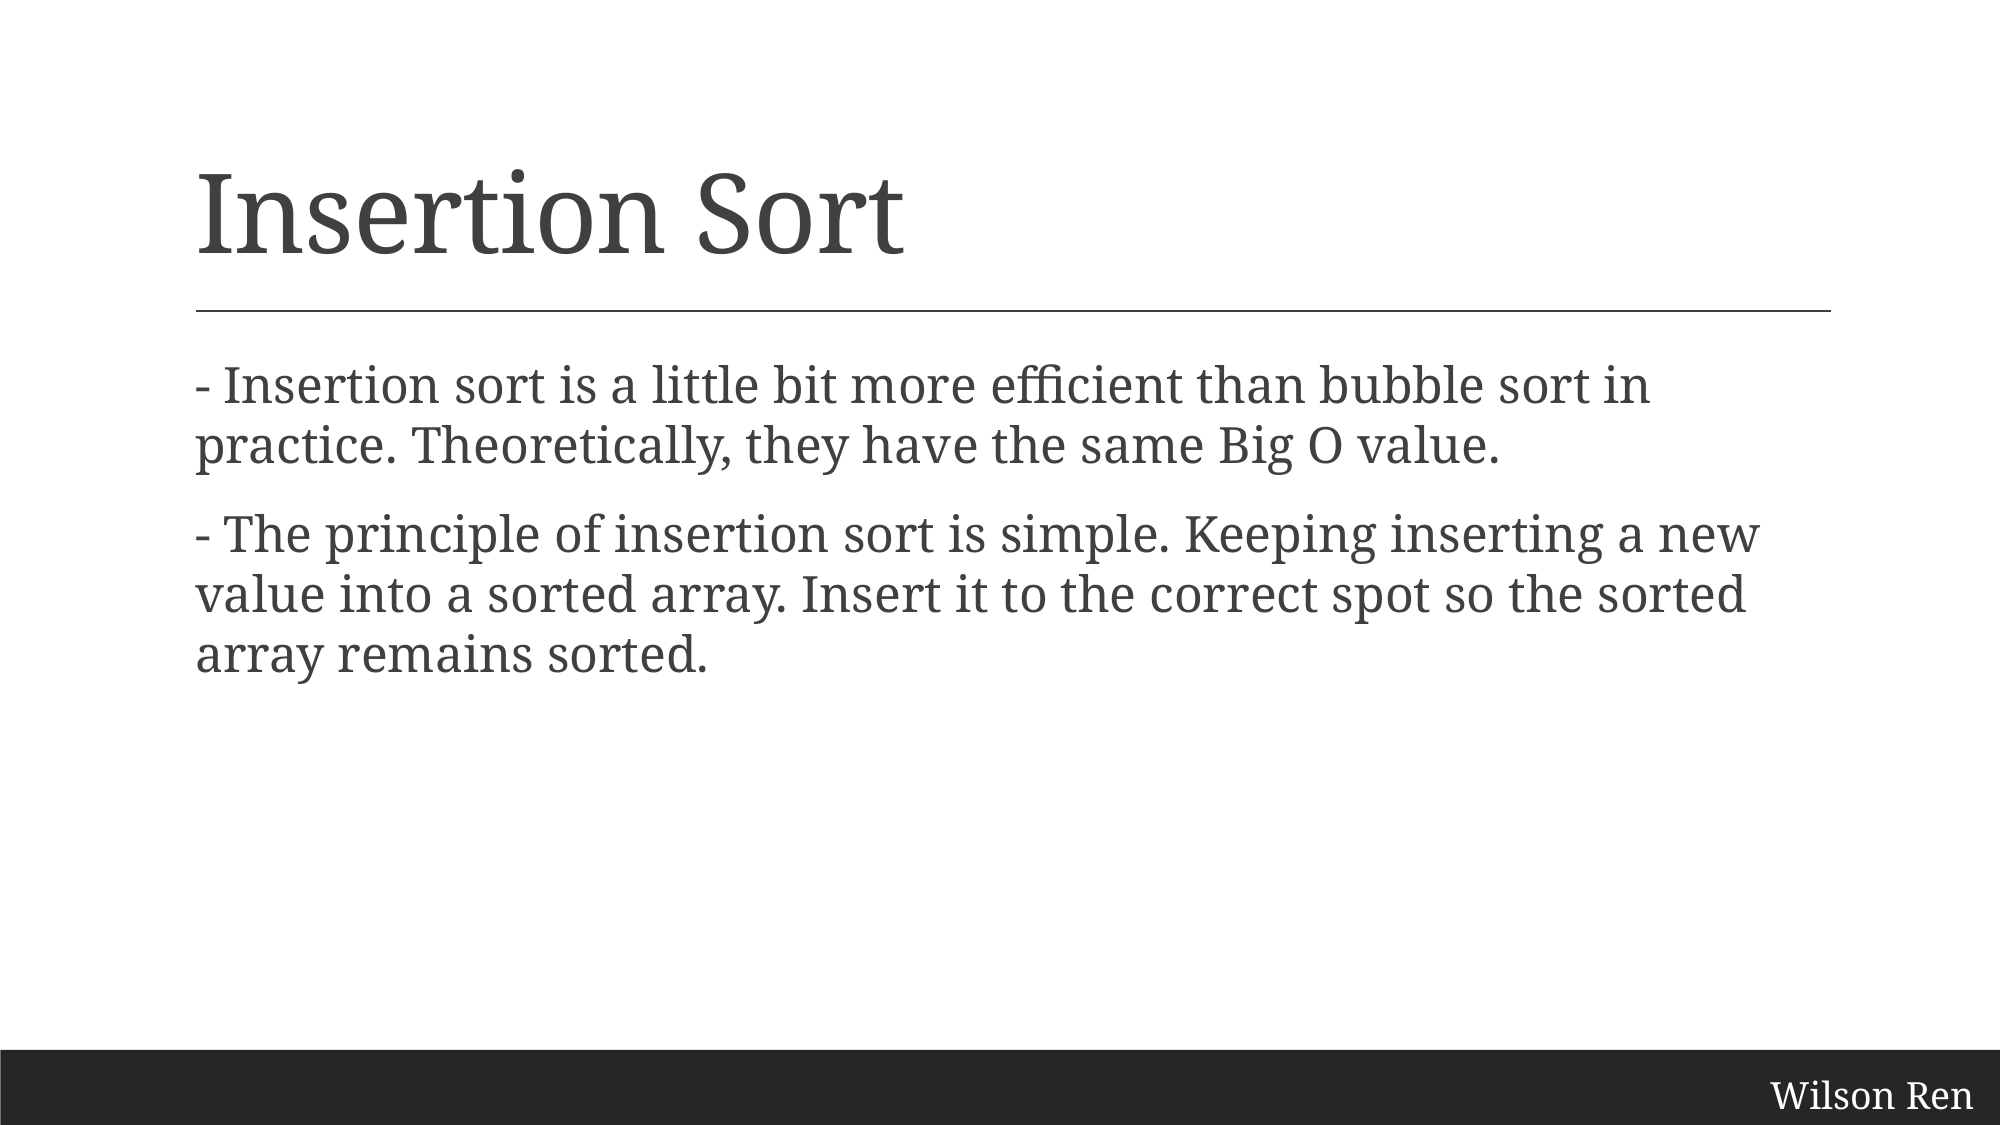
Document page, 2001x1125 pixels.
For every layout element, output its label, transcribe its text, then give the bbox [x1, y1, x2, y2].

text_box Wilson Ren [1755, 1064, 1990, 1125]
list - Insertion sort is a little bit more efficient than bubble sort in practice. Theoretically, they have the same Big O value. - The principle of insertion sort is simple. Keeping inserting a new value into a sorted array. Insert it to the correct spot so the sorted array remains sorted. [180, 345, 1830, 963]
title Insertion Sort [180, 47, 1830, 285]
